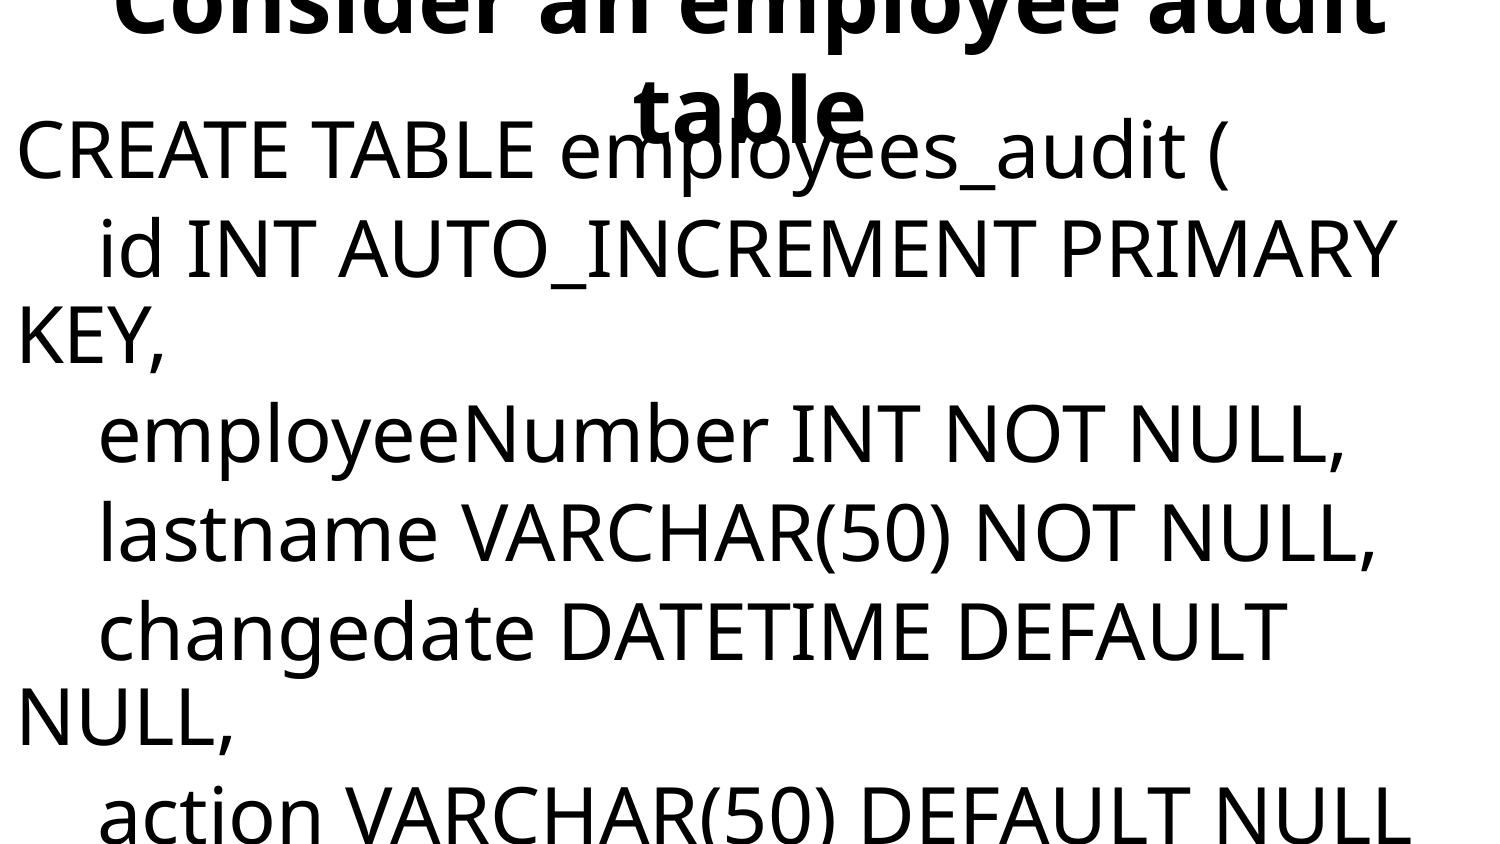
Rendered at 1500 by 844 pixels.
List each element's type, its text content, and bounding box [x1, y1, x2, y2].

title Consider an employee audit table [0, 0, 1500, 103]
list CREATE TABLE employees_audit ( id INT AUTO_INCREMENT PRIMARY KEY, employeeNumber INT NOT NULL, lastname VARCHAR(50) NOT NULL, changedate DATETIME DEFAULT NULL, action VARCHAR(50) DEFAULT NULL ); [0, 103, 1500, 844]
